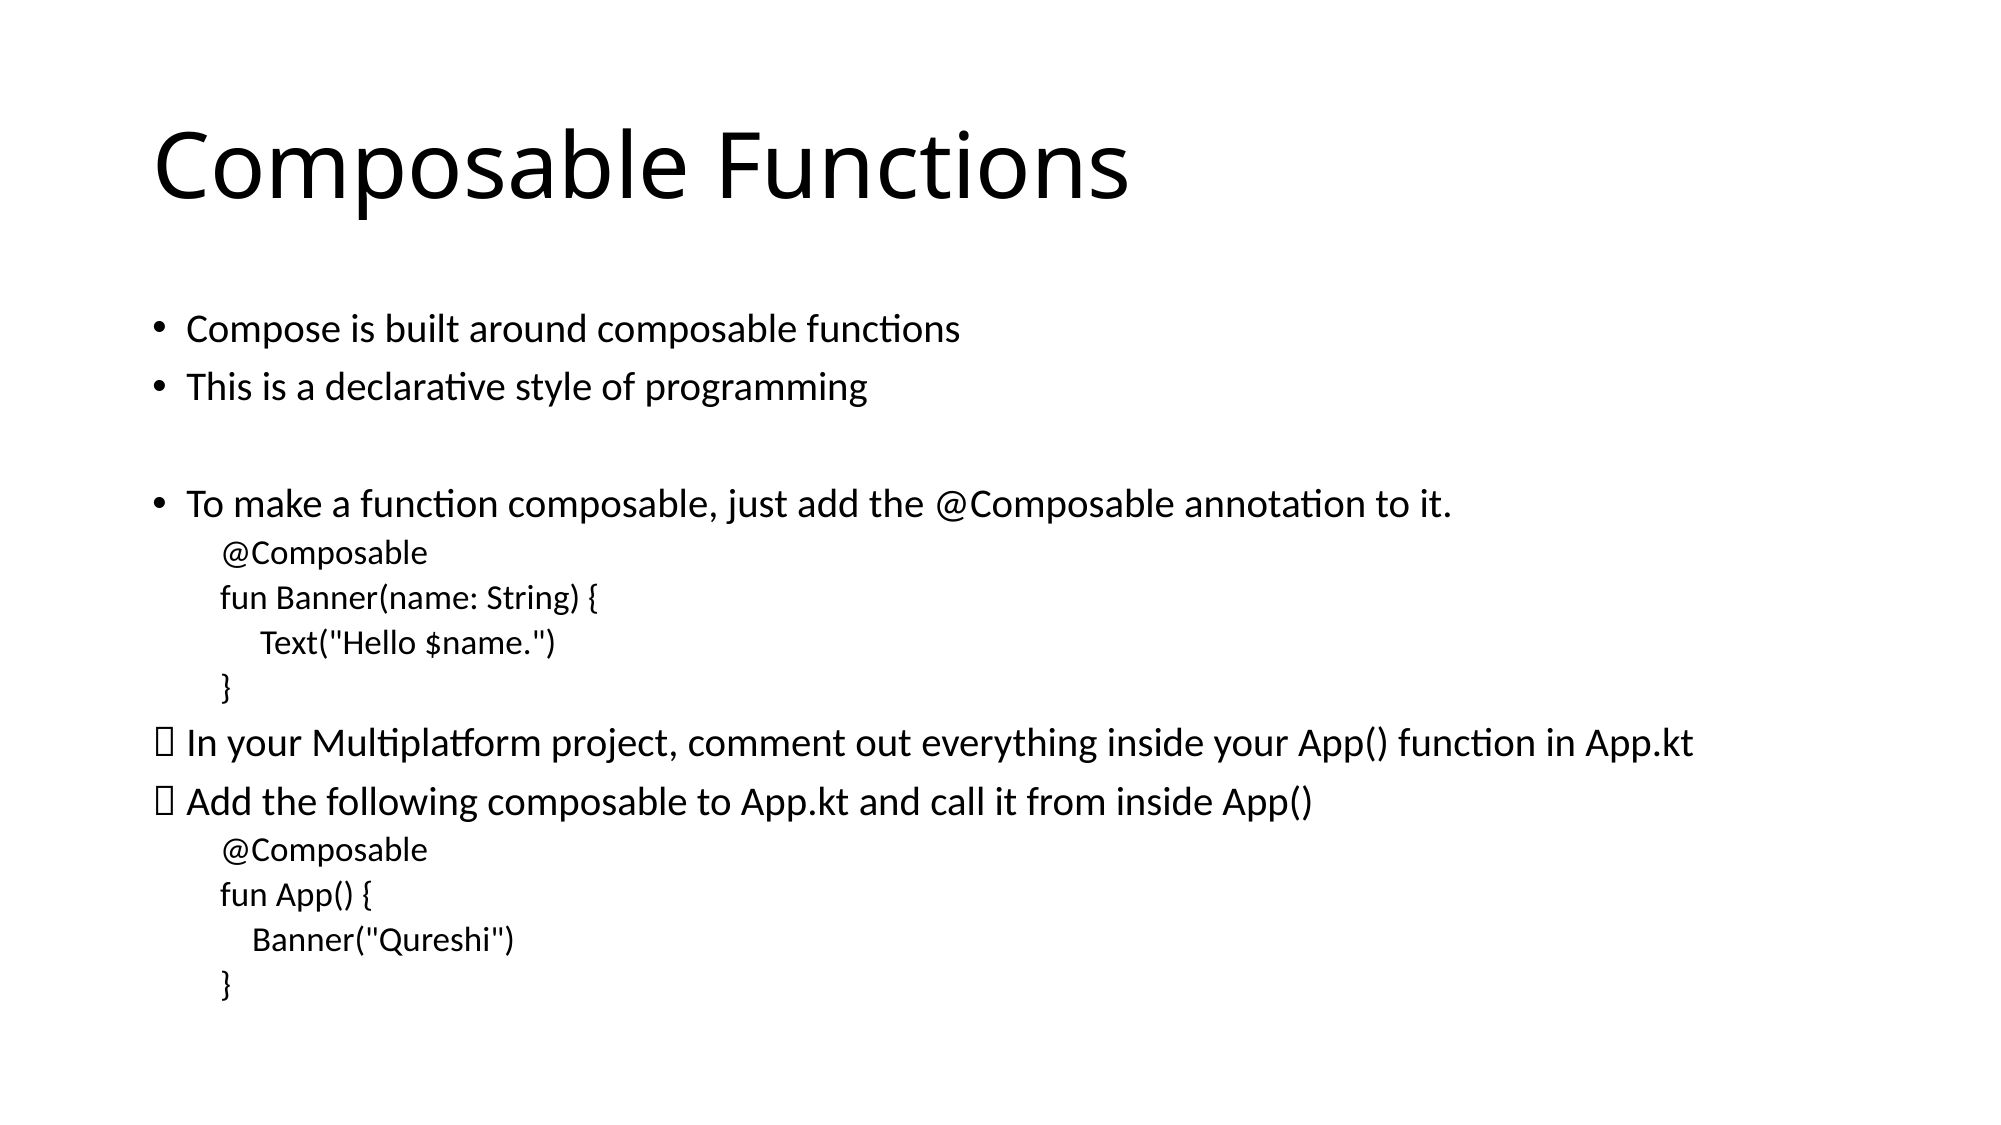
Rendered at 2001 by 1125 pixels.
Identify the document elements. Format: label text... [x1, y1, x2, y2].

list Compose is built around composable functions This is a declarative style of programming To make a function composable, just add the @Composable annotation to it. @Composable fun Banner(name: String) { Text("Hello $name.") }  In your Multiplatform project, comment out everything inside your App() function in App.kt  Add the following composable to App.kt and call it from inside App() @Composable fun App() { Banner("Qureshi") } [137, 299, 1925, 1014]
title Composable Functions [137, 59, 1863, 278]
